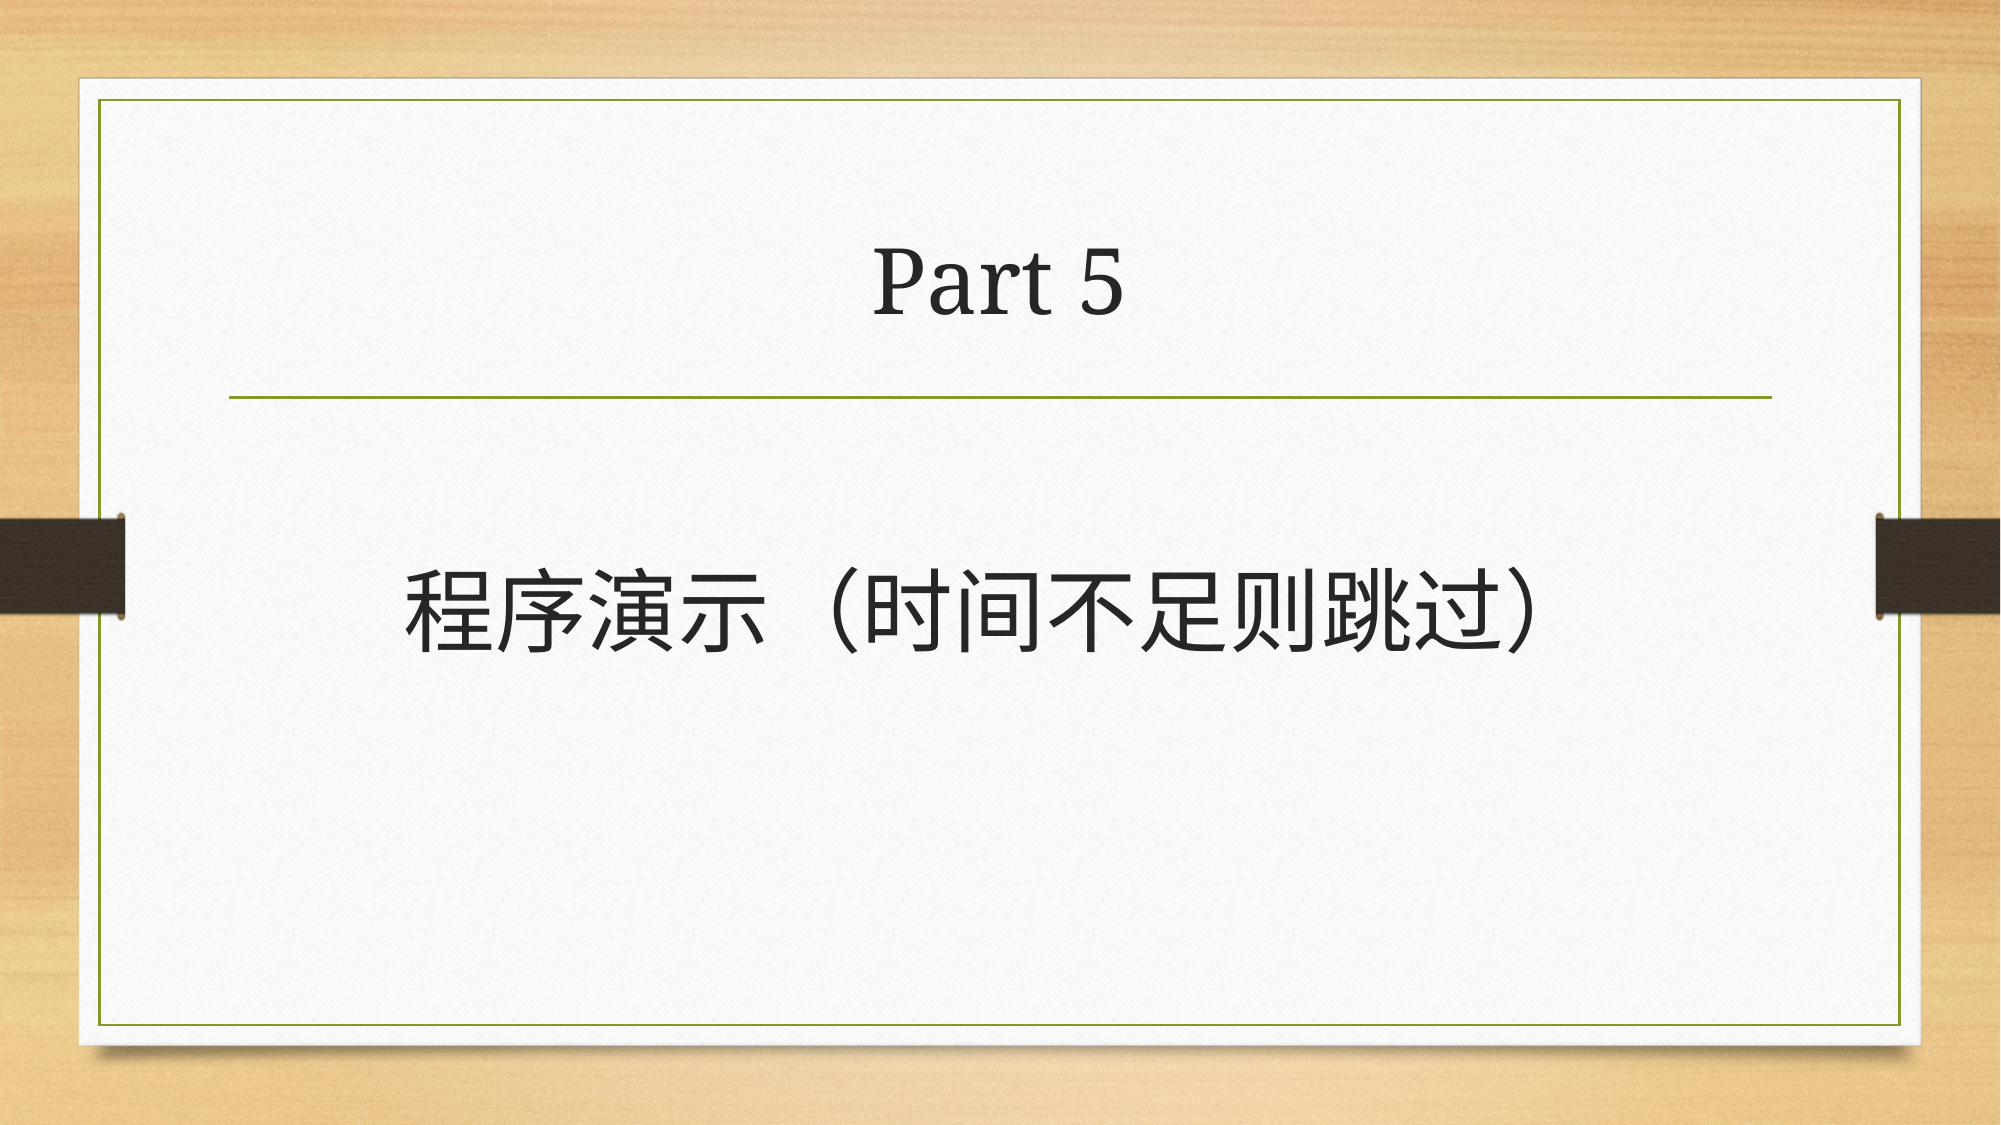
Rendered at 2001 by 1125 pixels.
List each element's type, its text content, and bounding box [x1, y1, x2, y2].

picture [0, 0, 2001, 1125]
title Part 5 程序演示（时间不足则跳过） [212, 161, 1788, 726]
